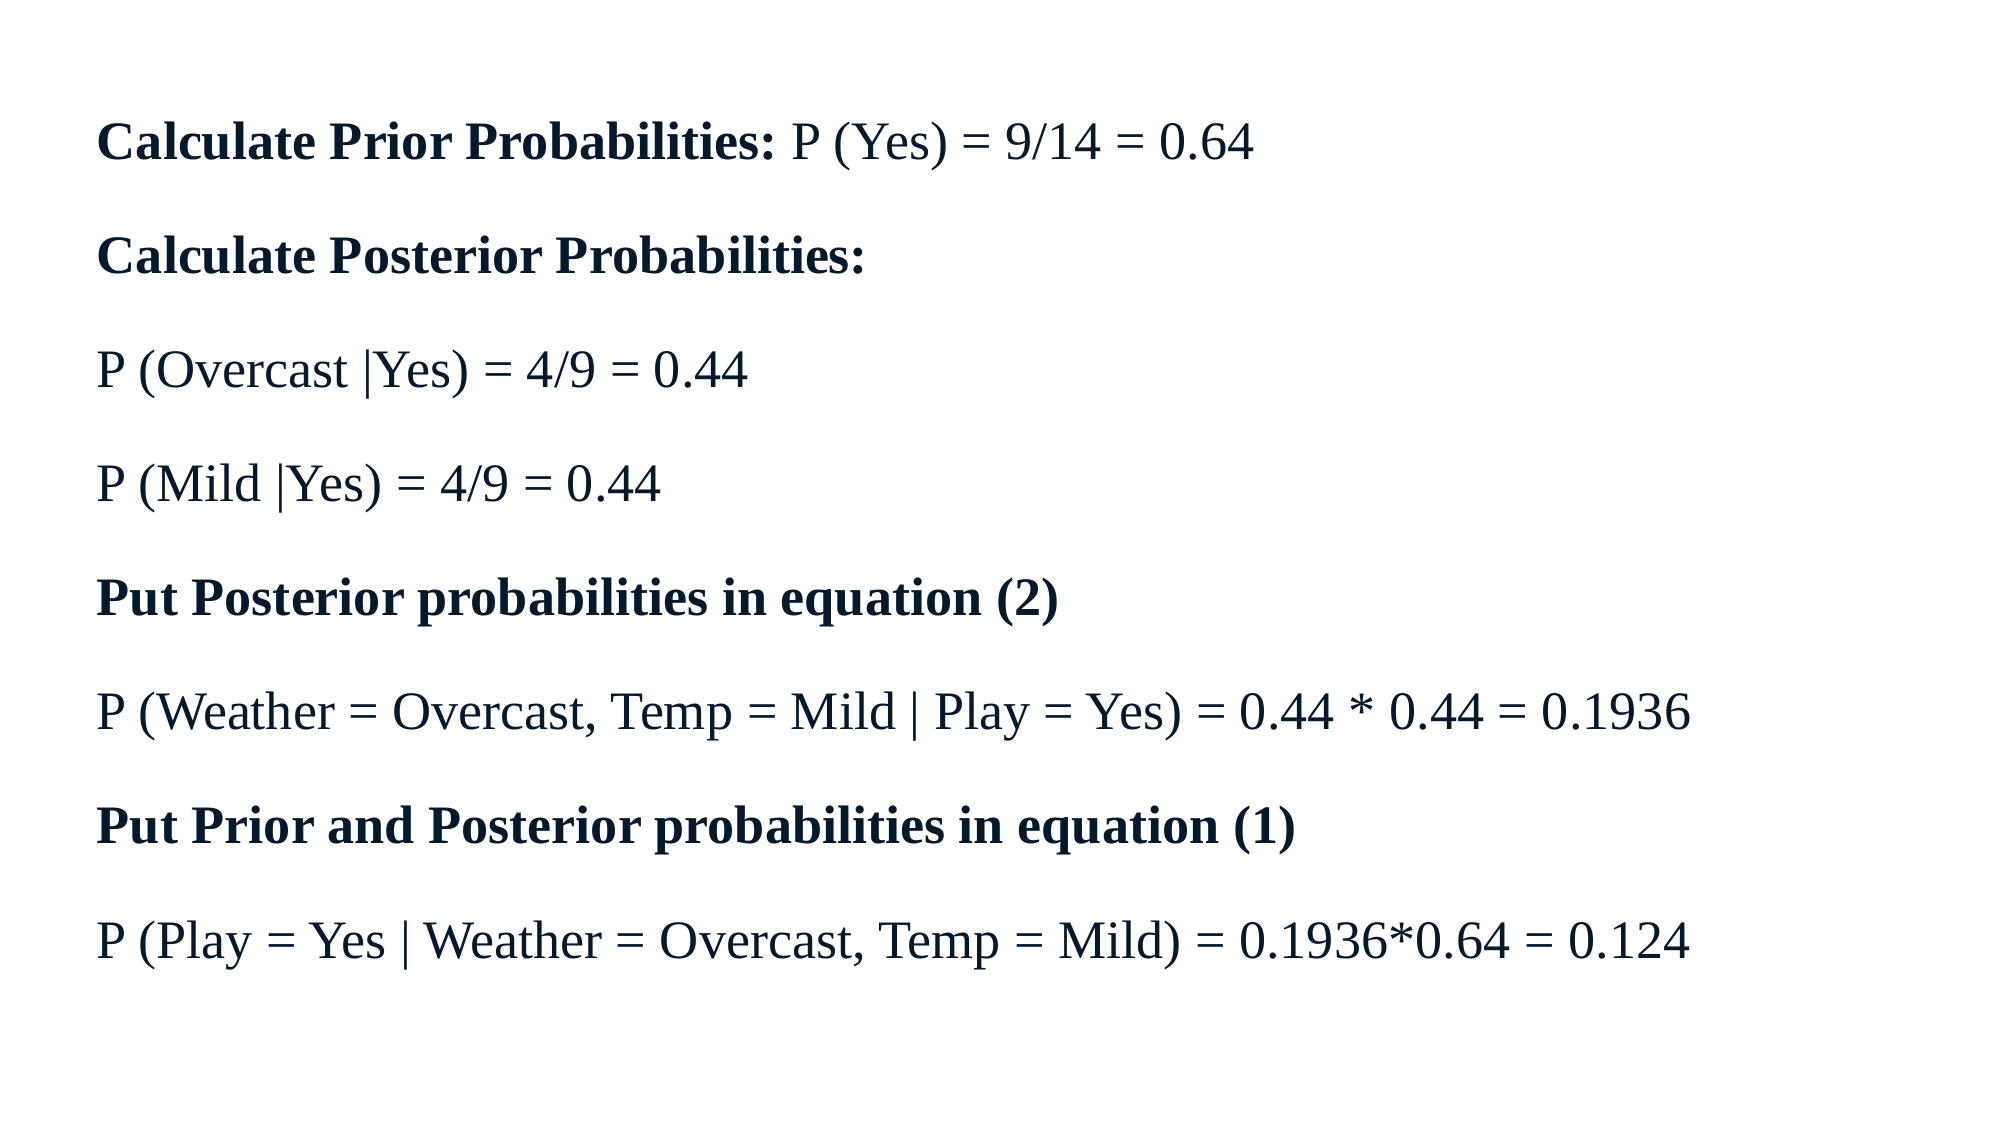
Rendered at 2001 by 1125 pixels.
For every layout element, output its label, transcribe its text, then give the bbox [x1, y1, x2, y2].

text_box Calculate Prior Probabilities: P (Yes) = 9/14 = 0.64 Calculate Posterior Probabilities: P (Overcast |Yes) = 4/9 = 0.44 P (Mild |Yes) = 4/9 = 0.44 Put Posterior probabilities in equation (2) P (Weather = Overcast, Temp = Mild | Play = Yes) = 0.44 * 0.44 = 0.1936 Put Prior and Posterior probabilities in equation (1) P (Play = Yes | Weather = Overcast, Temp = Mild) = 0.1936*0.64 = 0.124 [81, 65, 1872, 977]
